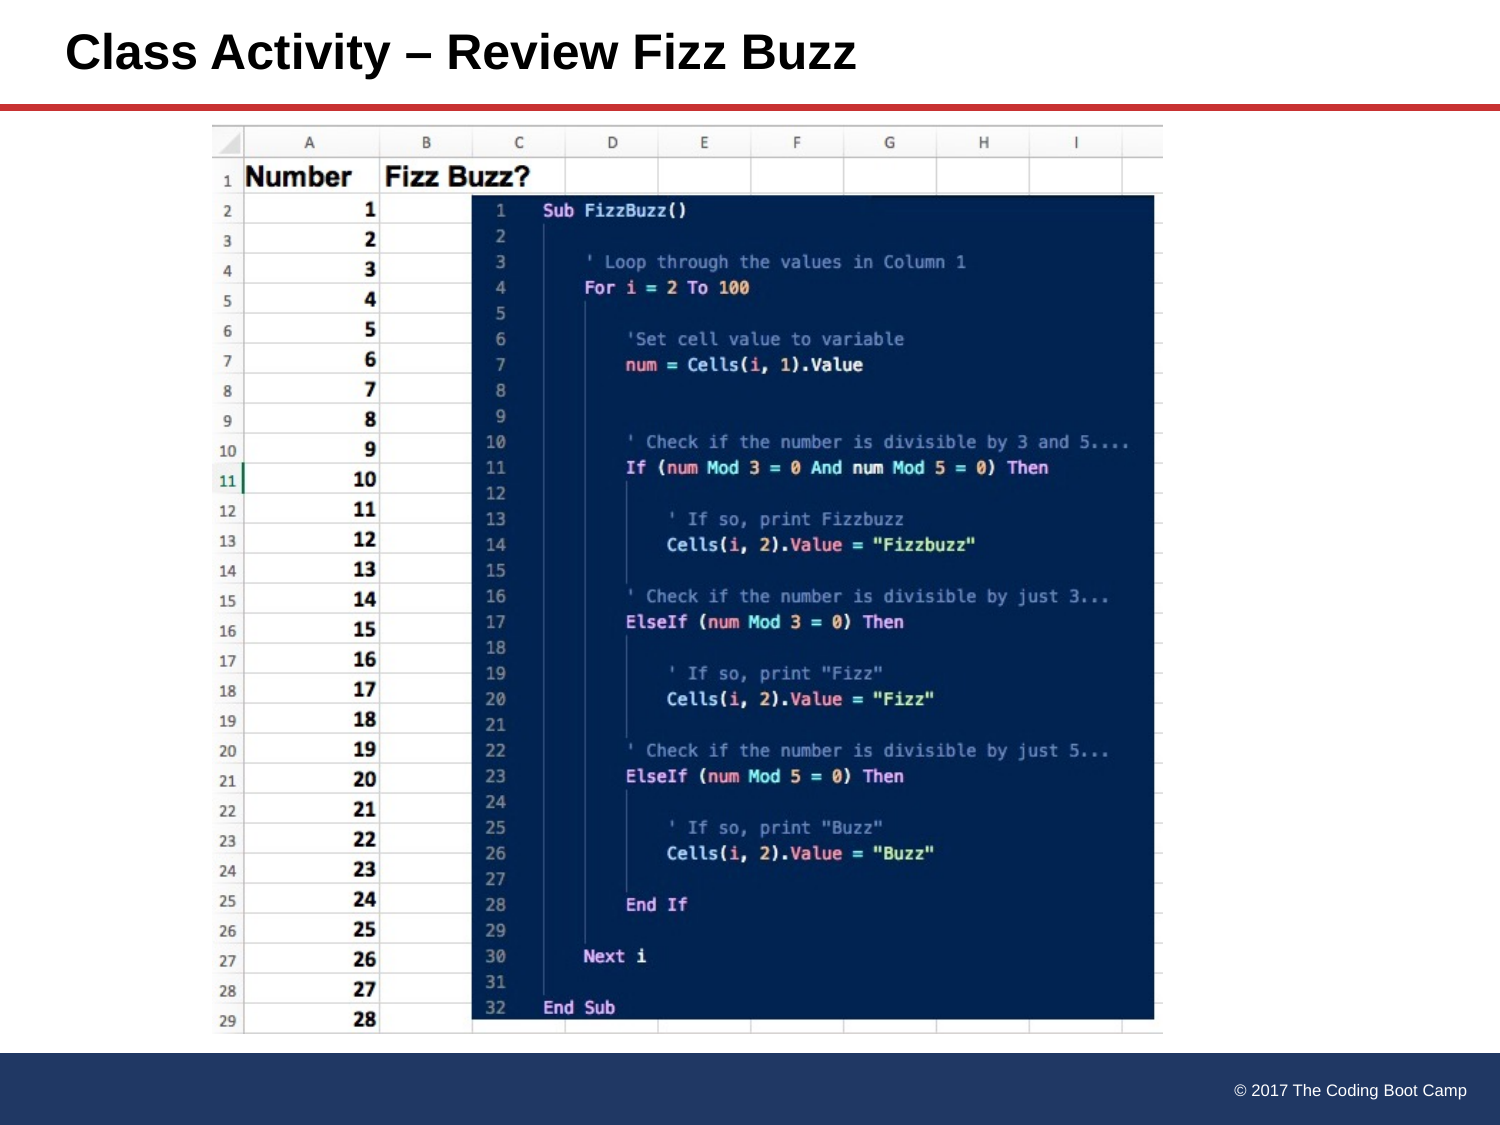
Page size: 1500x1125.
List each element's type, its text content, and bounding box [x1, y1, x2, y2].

title Class Activity – Review Fizz Buzz [50, 0, 948, 108]
picture [212, 124, 1163, 1034]
